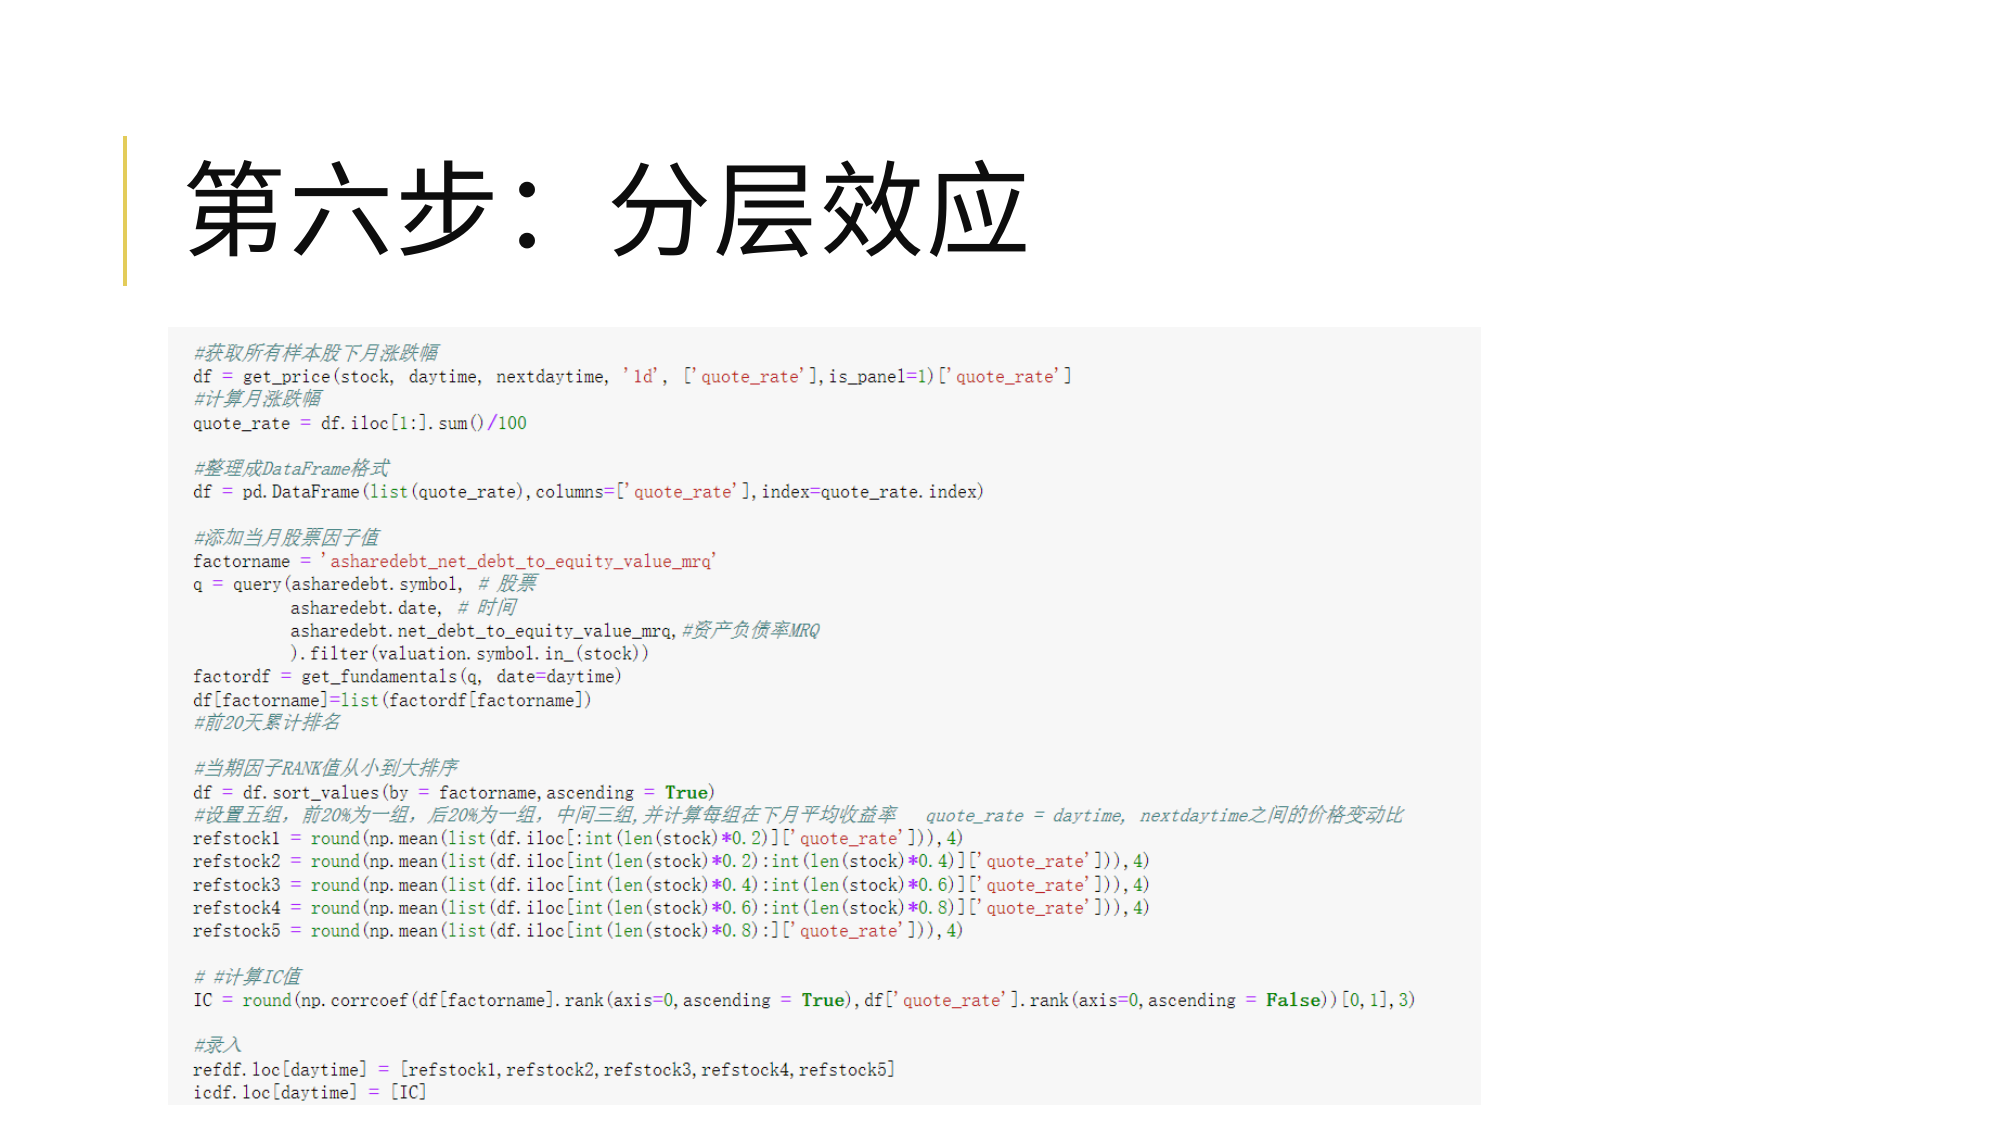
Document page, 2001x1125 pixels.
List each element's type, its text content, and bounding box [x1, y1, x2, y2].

picture [167, 327, 1482, 1105]
title 第六步：分层效应 [168, 96, 1763, 342]
